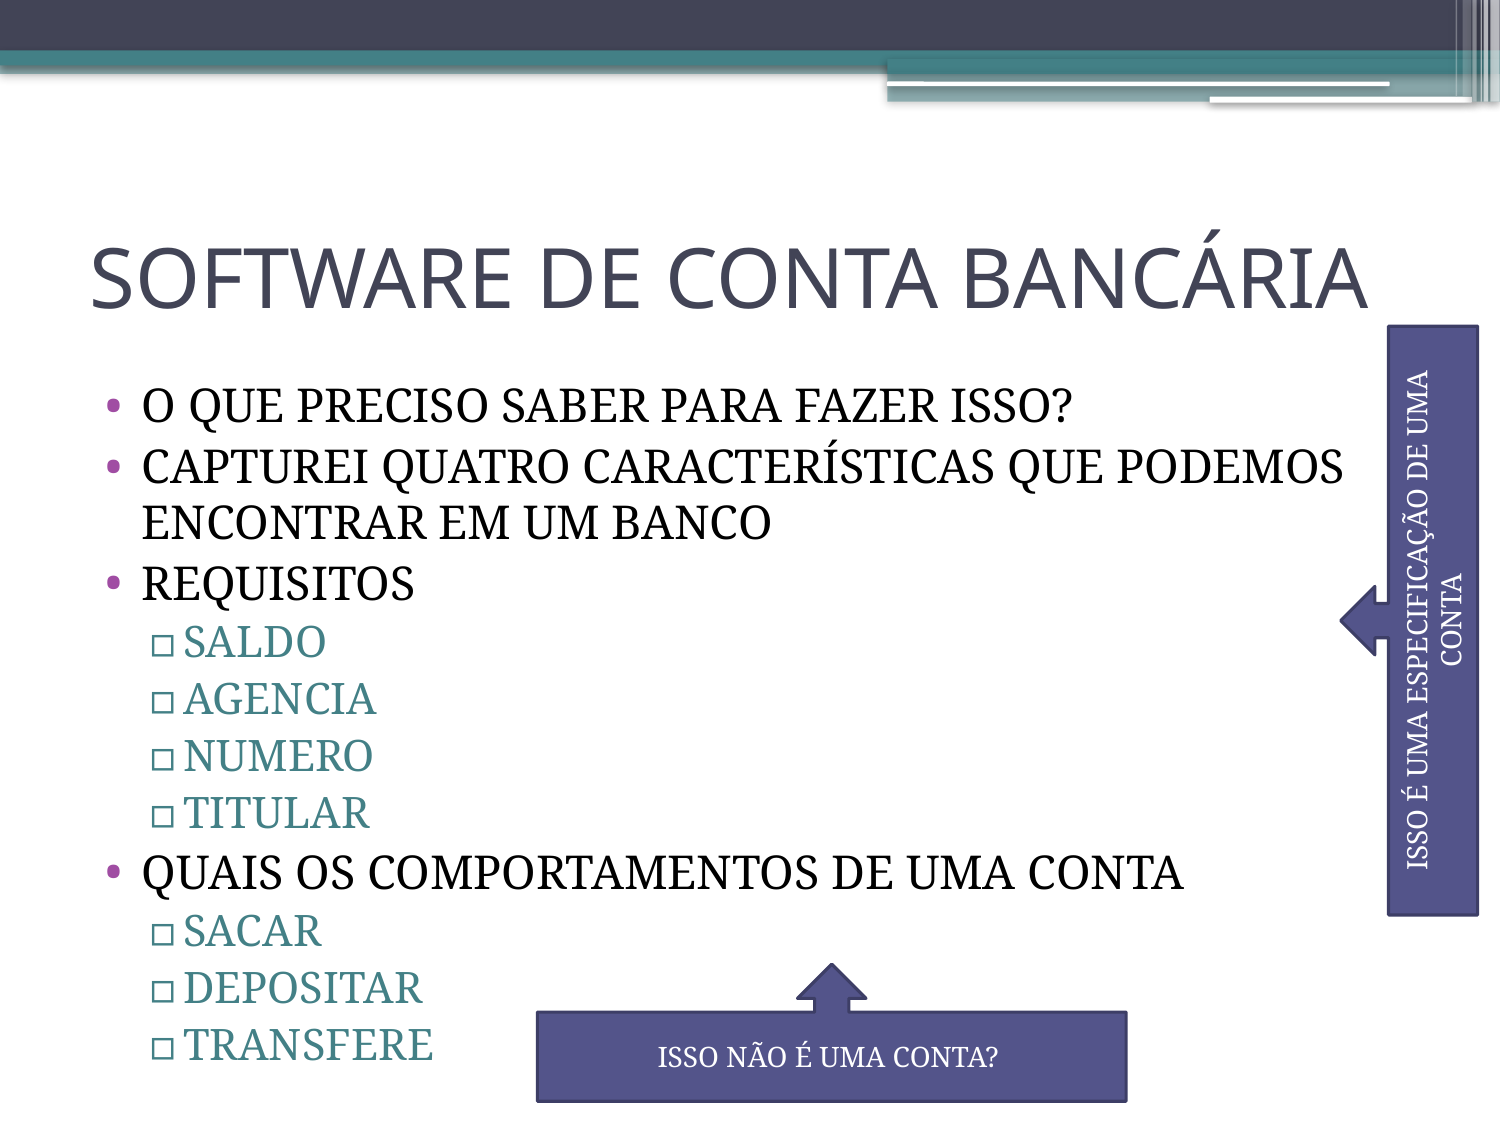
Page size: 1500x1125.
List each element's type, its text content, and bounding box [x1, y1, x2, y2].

text_box ISSO É UMA ESPECIFICAÇÃO DE UMA CONTA [1339, 324, 1480, 917]
text_box ISSO NÃO É UMA CONTA? [535, 963, 1128, 1103]
title SOFTWARE DE CONTA BANCÁRIA [75, 187, 1425, 363]
list O QUE PRECISO SABER PARA FAZER ISSO? CAPTUREI QUATRO CARACTERÍSTICAS QUE PODEMOS ENCONTRAR EM UM BANCO REQUISITOS SALDO AGENCIA NUMERO TITULAR QUAIS OS COMPORTAMENTOS DE UMA CONTA SACAR DEPOSITAR TRANSFERE [75, 368, 1425, 1079]
